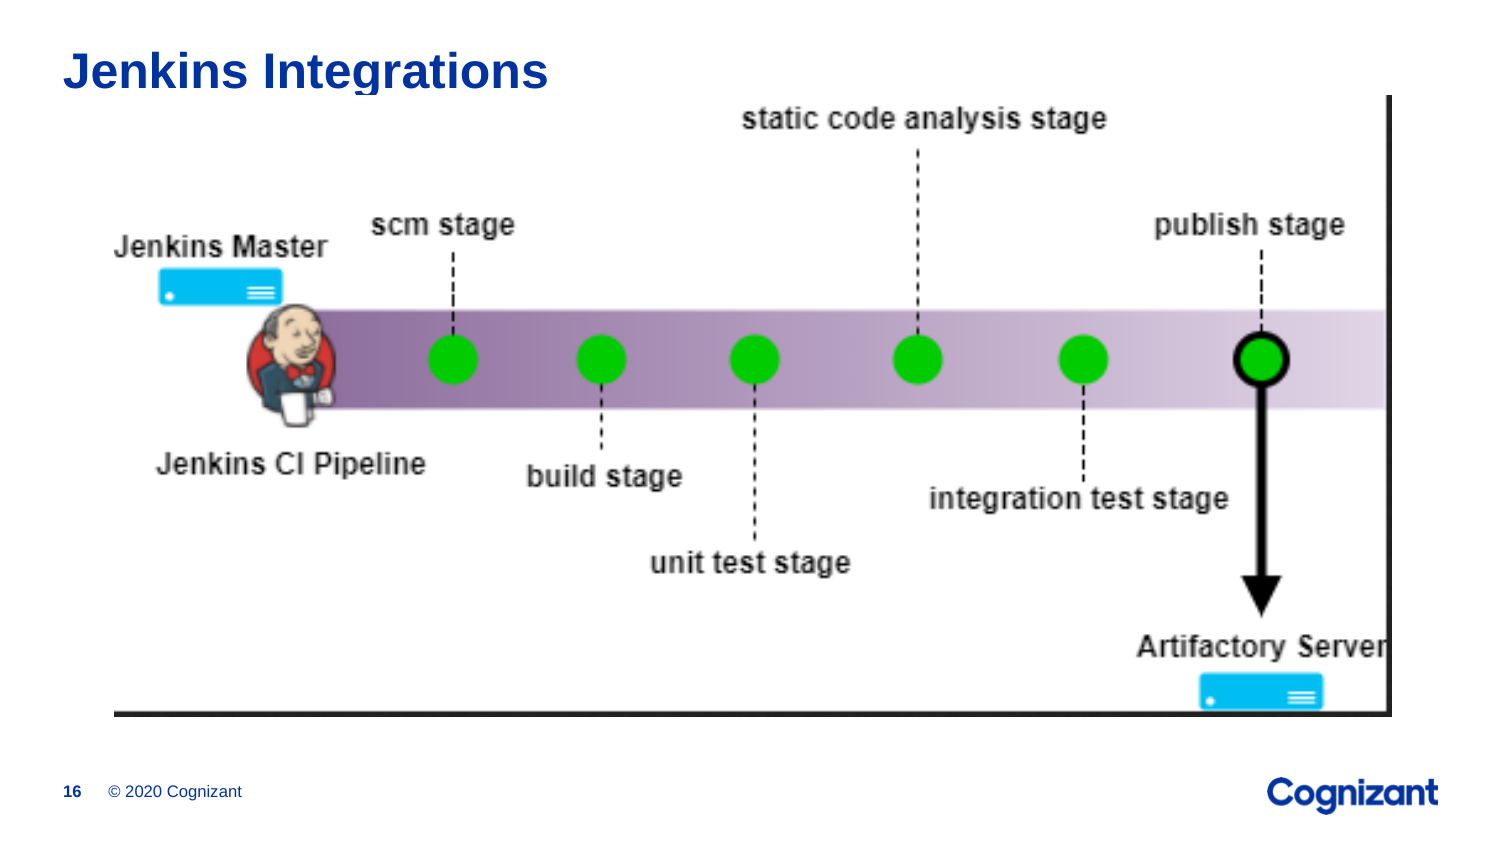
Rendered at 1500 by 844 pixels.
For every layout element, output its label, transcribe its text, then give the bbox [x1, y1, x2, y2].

picture [1267, 777, 1438, 815]
picture [114, 95, 1392, 718]
footer © 2020 Cognizant [108, 770, 859, 801]
slide_number 16 [63, 780, 101, 801]
title Jenkins Integrations [63, 45, 1444, 147]
